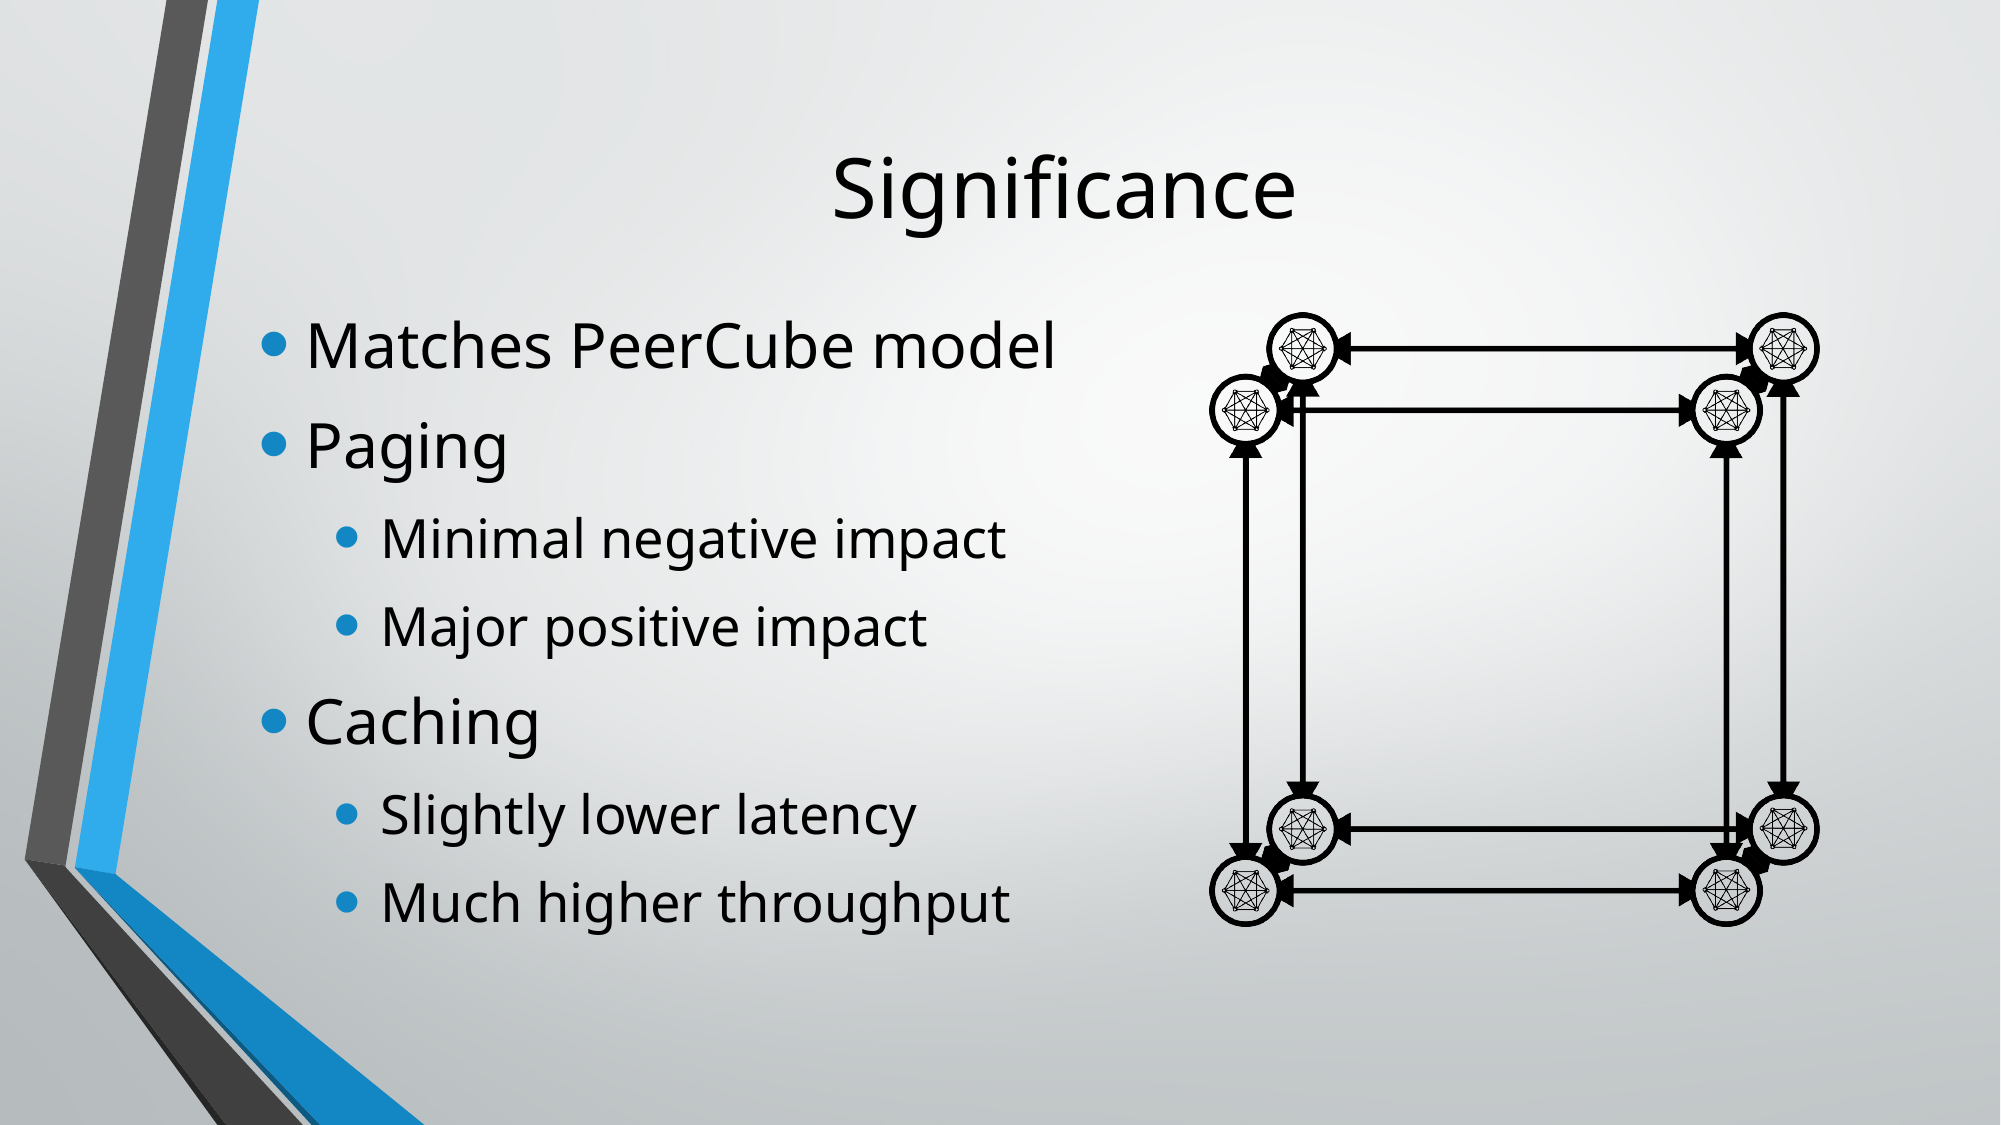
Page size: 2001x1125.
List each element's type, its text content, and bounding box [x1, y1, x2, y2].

picture [1209, 312, 1820, 927]
list Matches PeerCube model Paging Minimal negative impact Major positive impact Caching Slightly lower latency Much higher throughput [243, 289, 1336, 950]
title Significance [243, 112, 1887, 259]
